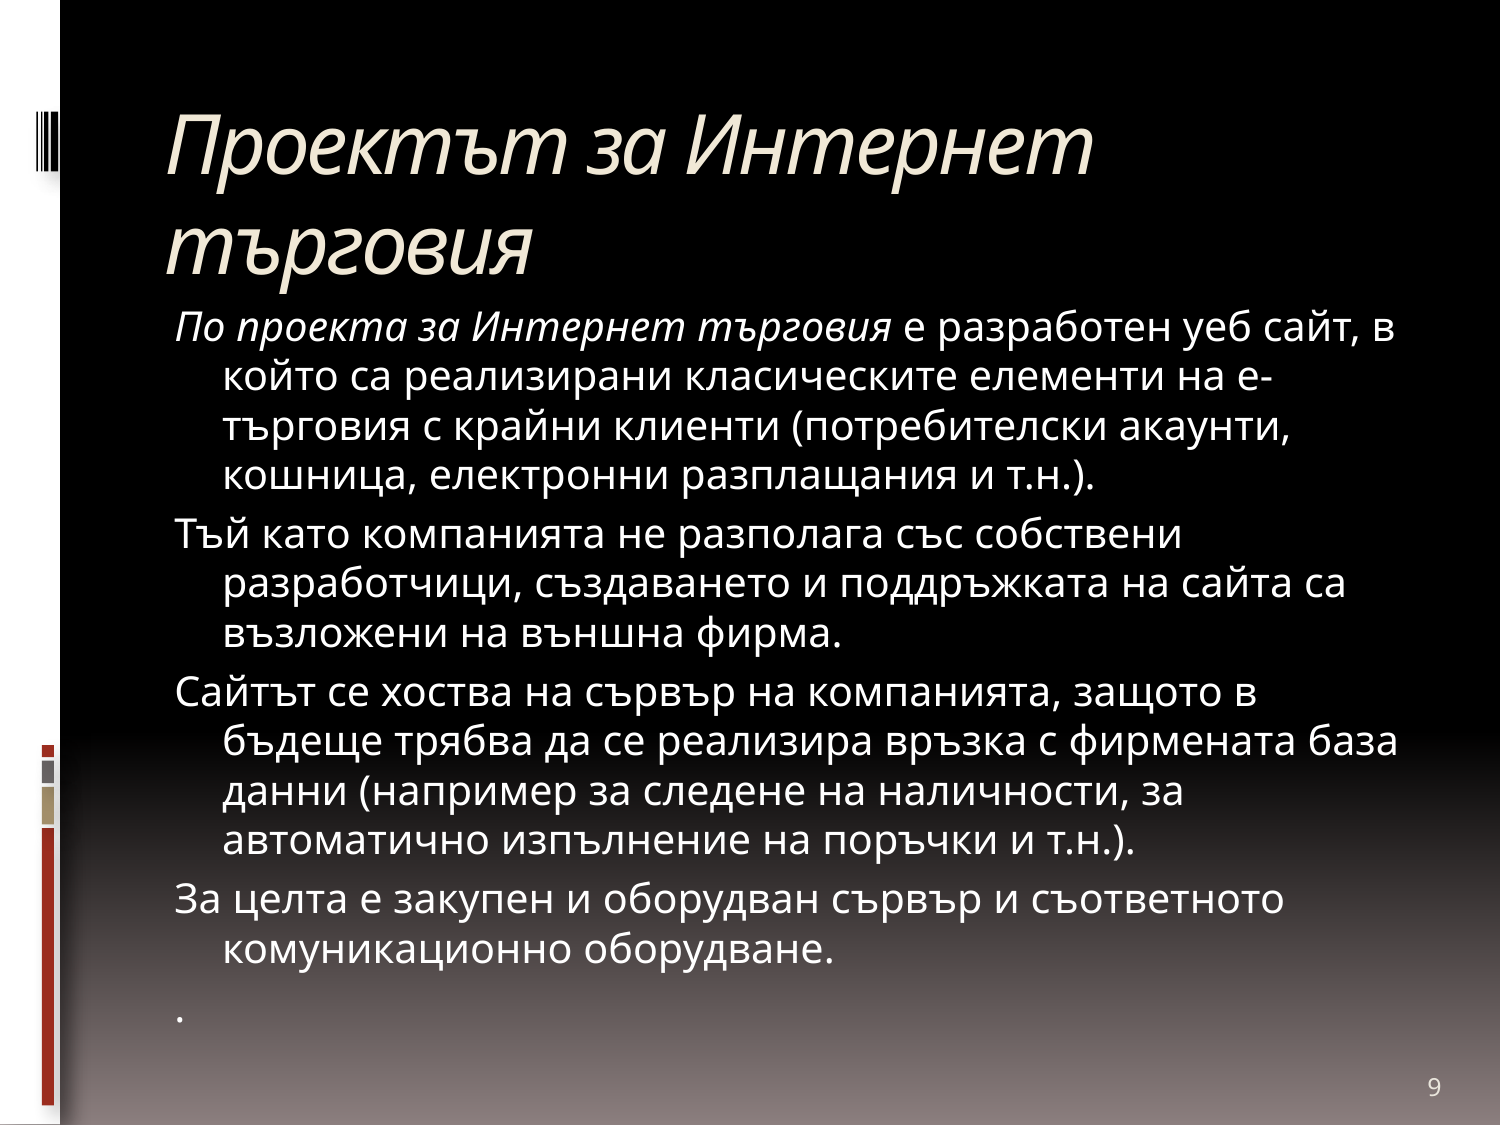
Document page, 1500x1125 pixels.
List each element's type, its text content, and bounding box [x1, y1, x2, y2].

slide_number 9 [1412, 1052, 1488, 1113]
list По проекта за Интернет търговия е разработен уеб сайт, в който са реализирани класическите елементи на е-търговия с крайни клиенти (потребителски акаунти, кошница, електронни разплащания и т.н.). Тъй като компанията не разполага със собствени разработчици, създаването и поддръжката на сайта са възложени на външна фирма. Сайтът се хоства на сървър на компанията, защото в бъдеще трябва да се реализира връзка с фирмената база данни (например за следене на наличности, за автоматично изпълнение на поръчки и т.н.). За целта е закупен и оборудван сървър и съответното комуникационно оборудване. . [150, 292, 1425, 1043]
title Проектът за Интернет търговия [150, 83, 1425, 234]
